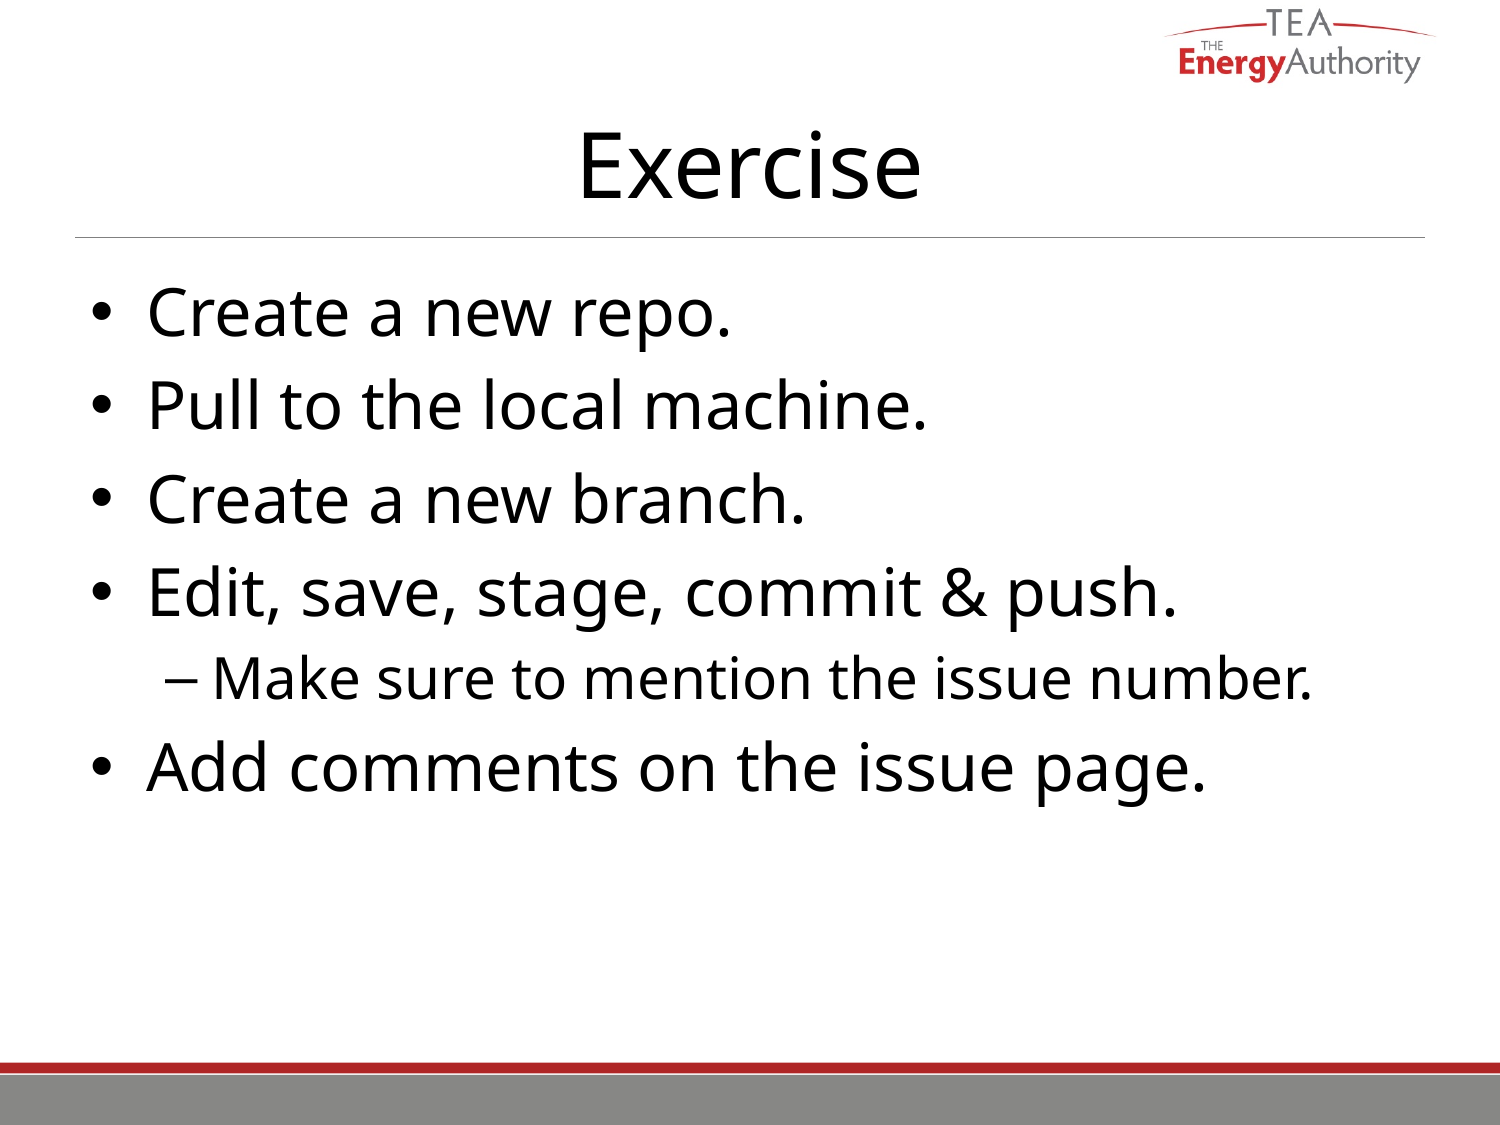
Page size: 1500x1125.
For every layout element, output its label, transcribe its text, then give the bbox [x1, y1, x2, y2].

list Create a new repo. Pull to the local machine. Create a new branch. Edit, save, stage, commit & push. Make sure to mention the issue number. Add comments on the issue page. [75, 262, 1425, 1005]
title Exercise [75, 90, 1425, 233]
picture [1162, 0, 1438, 92]
